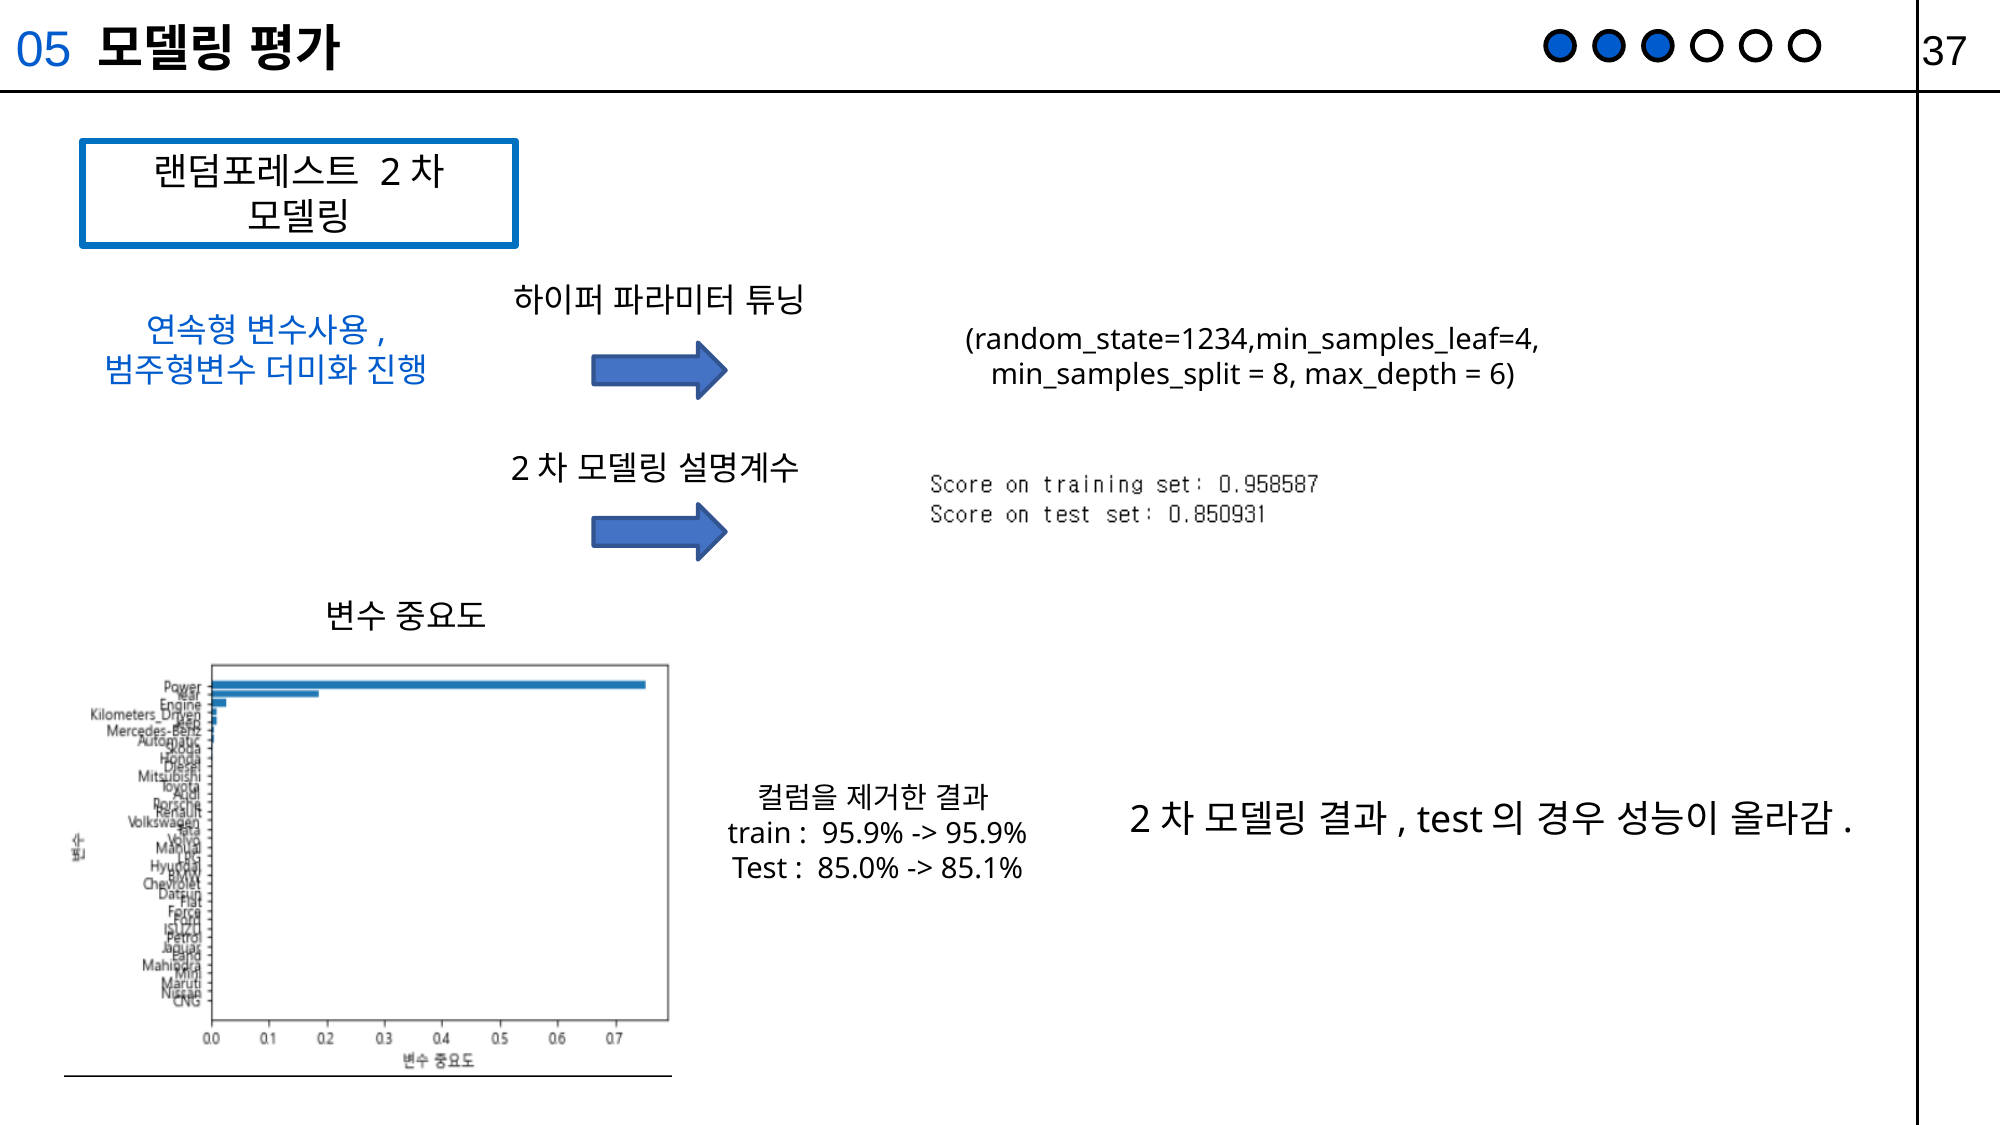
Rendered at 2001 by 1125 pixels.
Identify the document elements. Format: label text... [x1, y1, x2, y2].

text_box [591, 340, 728, 400]
text_box (random_state=1234,min_samples_leaf=4, min_samples_split = 8, max_depth = 6) [896, 313, 1609, 398]
text_box 컬럼을 제거한 결과 train : 95.9% -> 95.9% Test : 85.0% -> 85.1% [676, 772, 1085, 892]
text_box 2차 모델링 설명계수 [493, 439, 818, 495]
text_box 변수 중요도 [298, 588, 515, 643]
text_box 05 모델링 평가 [0, 8, 964, 84]
text_box 랜덤포레스트 2차 모델링 [82, 140, 516, 246]
picture [63, 652, 672, 1078]
picture [921, 469, 1324, 533]
text_box 연속형 변수사용, 범주형변수 더미화 진행 [64, 302, 469, 397]
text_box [1545, 31, 1820, 61]
text_box [591, 502, 728, 562]
text_box 하이퍼 파라미터 튜닝 [493, 271, 826, 327]
text_box 2차 모델링 결과, test의 경우 성능이 올라감. [1108, 787, 1874, 847]
